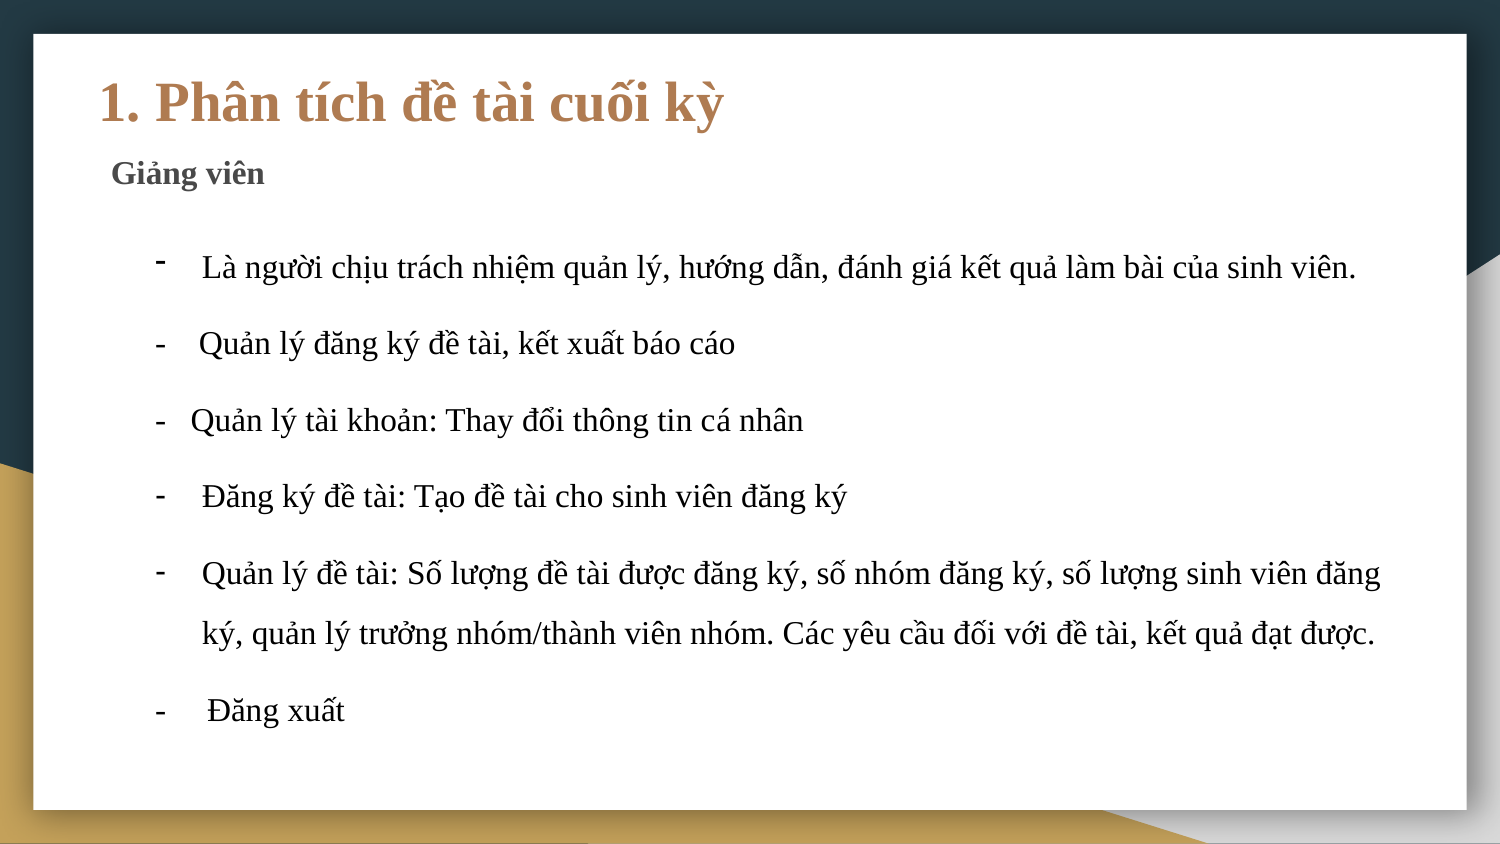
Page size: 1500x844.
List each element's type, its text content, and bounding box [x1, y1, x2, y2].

text_box Là người chịu trách nhiệm quản lý, hướng dẫn, đánh giá kết quả làm bài của sinh viên. - Quản lý đăng ký đề tài, kết xuất báo cáo - Quản lý tài khoản: Thay đổi thông tin cá nhân Đăng ký đề tài: Tạo đề tài cho sinh viên đăng ký Quản lý đề tài: Số lượng đề tài được đăng ký, số nhóm đăng ký, số lượng sinh viên đăng ký, quản lý trưởng nhóm/thành viên nhóm. Các yêu cầu đối với đề tài, kết quả đạt được. - Đăng xuất [140, 217, 1415, 844]
title 1. Phân tích đề tài cuối kỳ [83, 49, 1102, 149]
text_box Giảng viên [83, 130, 356, 202]
